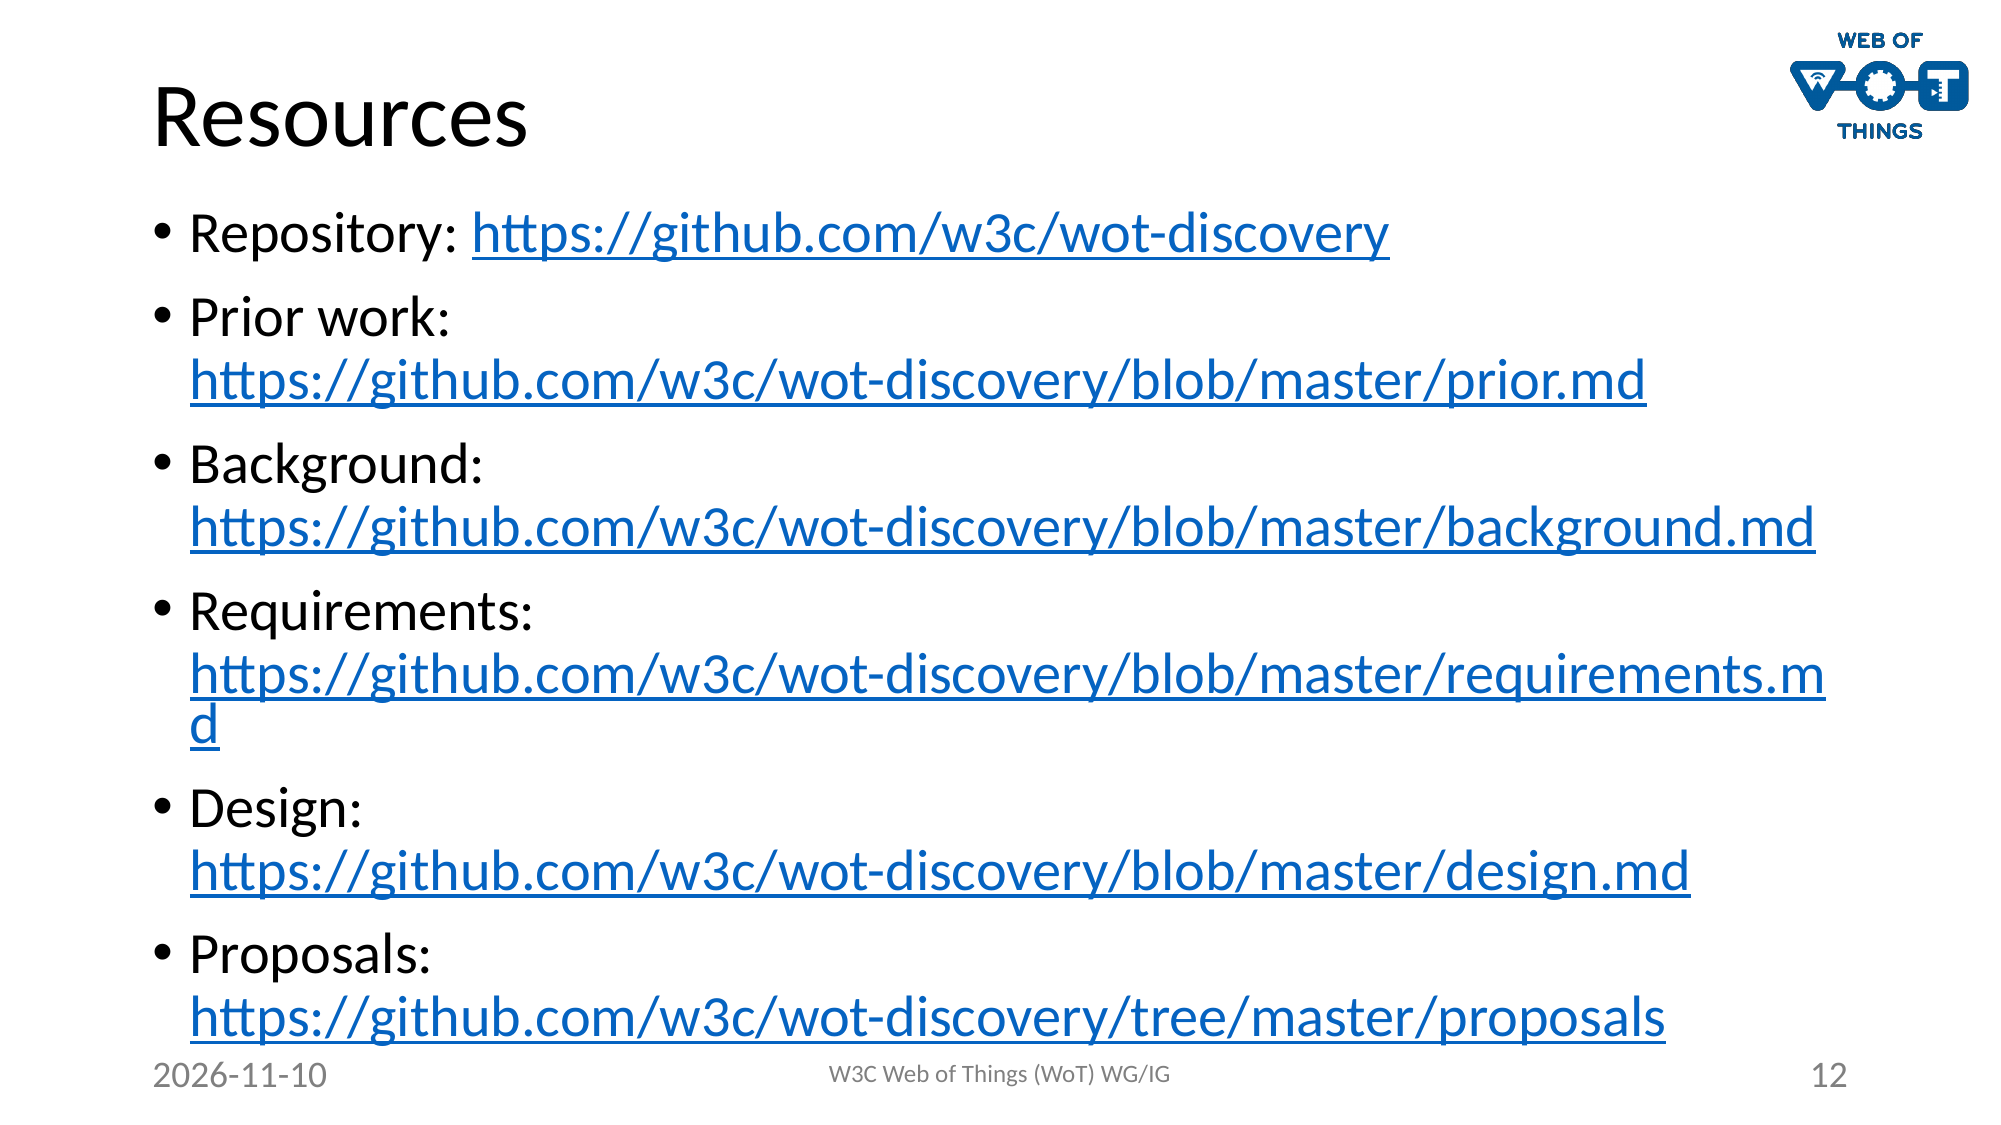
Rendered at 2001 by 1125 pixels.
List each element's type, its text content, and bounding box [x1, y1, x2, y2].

slide_number 12 [1412, 1042, 1863, 1103]
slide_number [137, 1042, 588, 1103]
footer W3C Web of Things (WoT) WG/IG [662, 1042, 1338, 1103]
picture [1773, 22, 1985, 149]
list Repository: https://github.com/w3c/wot-discovery Prior work: https://github.com/w3c/wot-discovery/blob/master/prior.md Background: https://github.com/w3c/wot-discovery/blob/master/background.md Requirements: https://github.com/w3c/wot-discovery/blob/master/requirements.md Design: https://github.com/w3c/wot-discovery/blob/master/design.md Proposals: https://github.com/w3c/wot-discovery/tree/master/proposals [137, 195, 1863, 1014]
title Resources [137, 59, 1863, 195]
